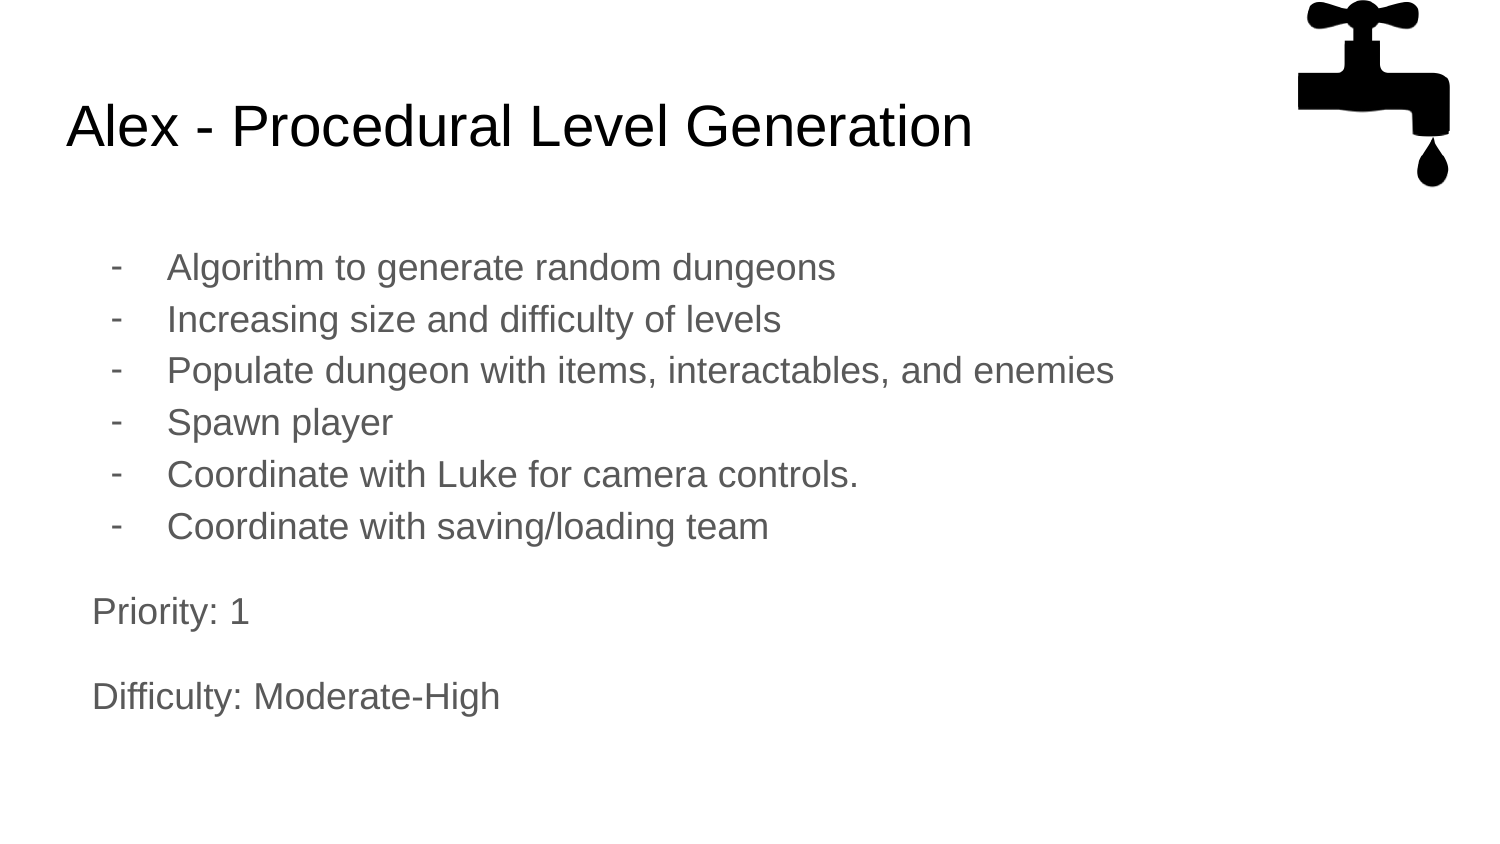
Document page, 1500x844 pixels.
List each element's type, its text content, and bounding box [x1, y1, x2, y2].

list Algorithm to generate random dungeons Increasing size and difficulty of levels Populate dungeon with items, interactables, and enemies Spawn player Coordinate with Luke for camera controls. Coordinate with saving/loading team Priority: 1 Difficulty: Moderate-High [76, 221, 1465, 824]
picture [1278, 0, 1466, 187]
title Alex - Procedural Level Generation [51, 72, 1272, 167]
